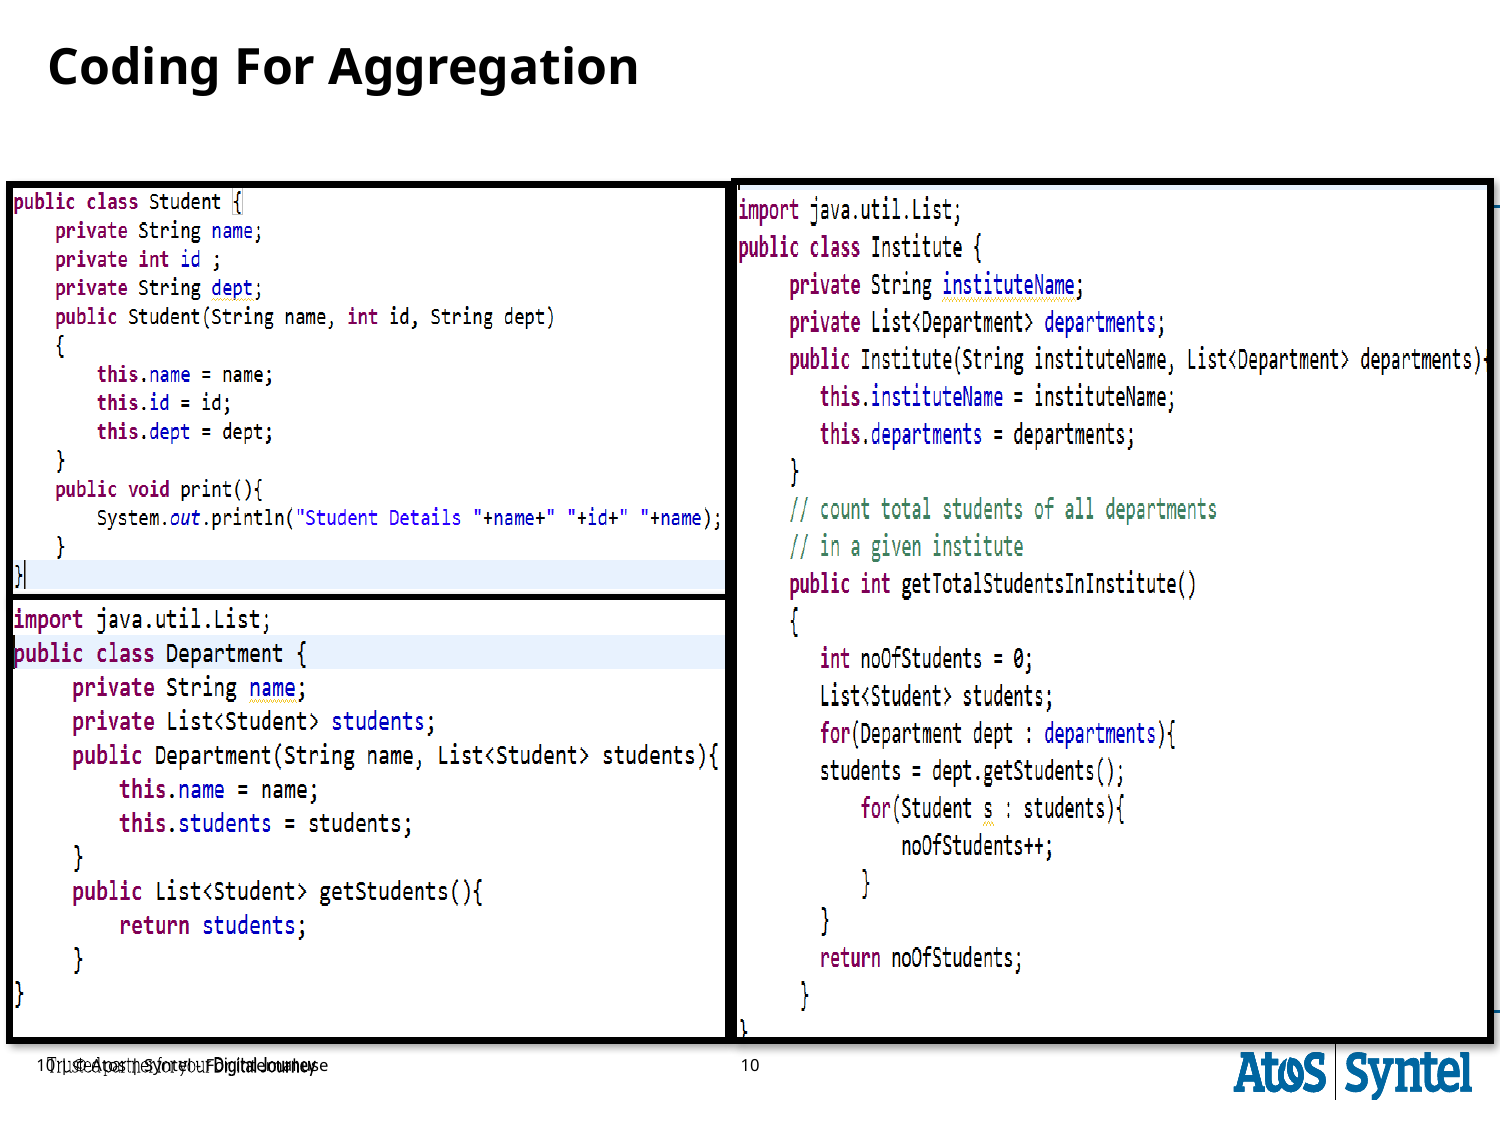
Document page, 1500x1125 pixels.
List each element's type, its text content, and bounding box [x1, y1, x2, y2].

picture [12, 187, 725, 1038]
title Coding For Aggregation [47, 26, 1471, 180]
picture [737, 184, 1488, 1038]
